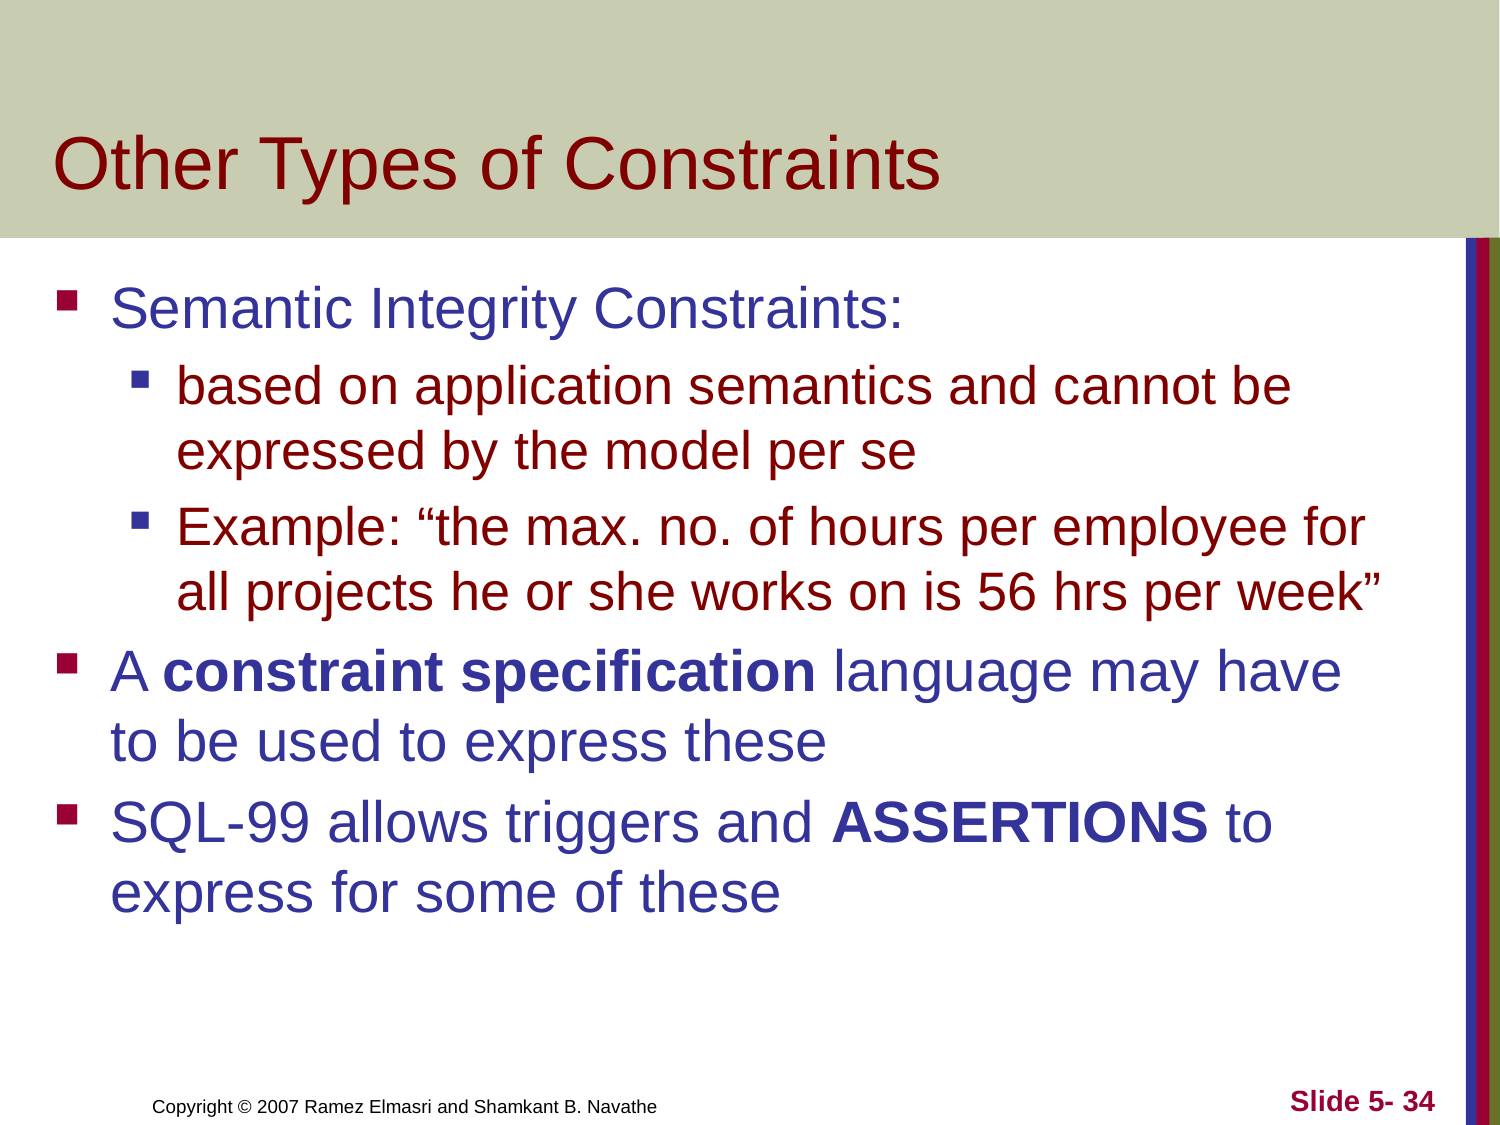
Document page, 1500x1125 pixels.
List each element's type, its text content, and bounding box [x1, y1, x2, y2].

list Semantic Integrity Constraints: based on application semantics and cannot be expressed by the model per se Example: “the max. no. of hours per employee for all projects he or she works on is 56 hrs per week” A constraint specification language may have to be used to express these SQL-99 allows triggers and ASSERTIONS to express for some of these [39, 262, 1401, 1013]
slide_number Slide 5- 34 [1137, 1049, 1451, 1125]
title Other Types of Constraints [37, 49, 1317, 213]
